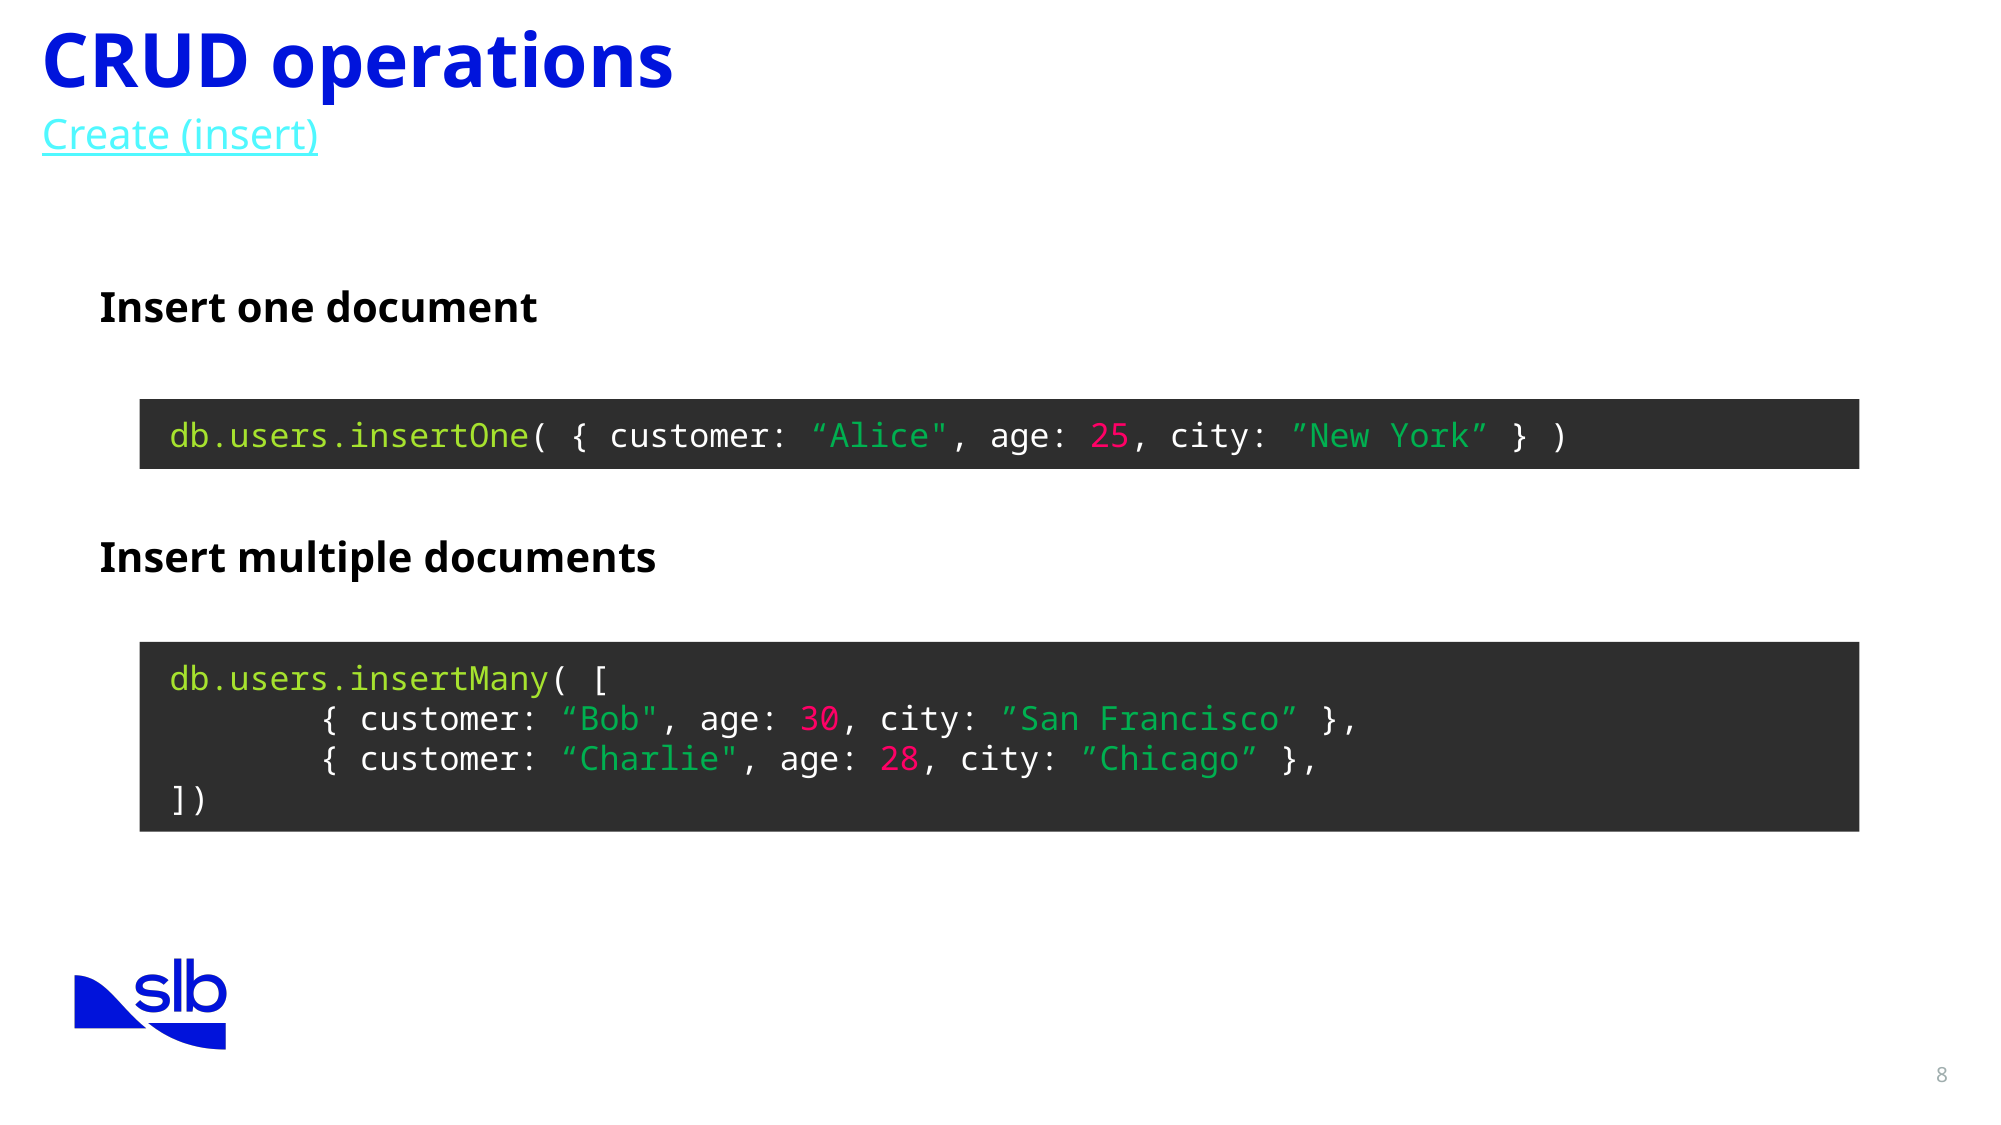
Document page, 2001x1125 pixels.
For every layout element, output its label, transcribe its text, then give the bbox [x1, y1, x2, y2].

slide_number 8 [1835, 1051, 1948, 1090]
picture [48, 932, 253, 1076]
text_box Insert one document Insert multiple documents [99, 230, 1900, 731]
text_box Create (insert) [41, 108, 1191, 161]
text_box CRUD operations [41, 23, 1191, 100]
text_box db.users.insertMany( [ { customer: “Bob", age: 30, city: ”San Francisco” }, { customer: “Charlie", age: 28, city: ”Chicago” }, ]) [139, 641, 1860, 832]
text_box db.users.insertOne( { customer: “Alice", age: 25, city: ”New York” } ) [139, 399, 1860, 469]
